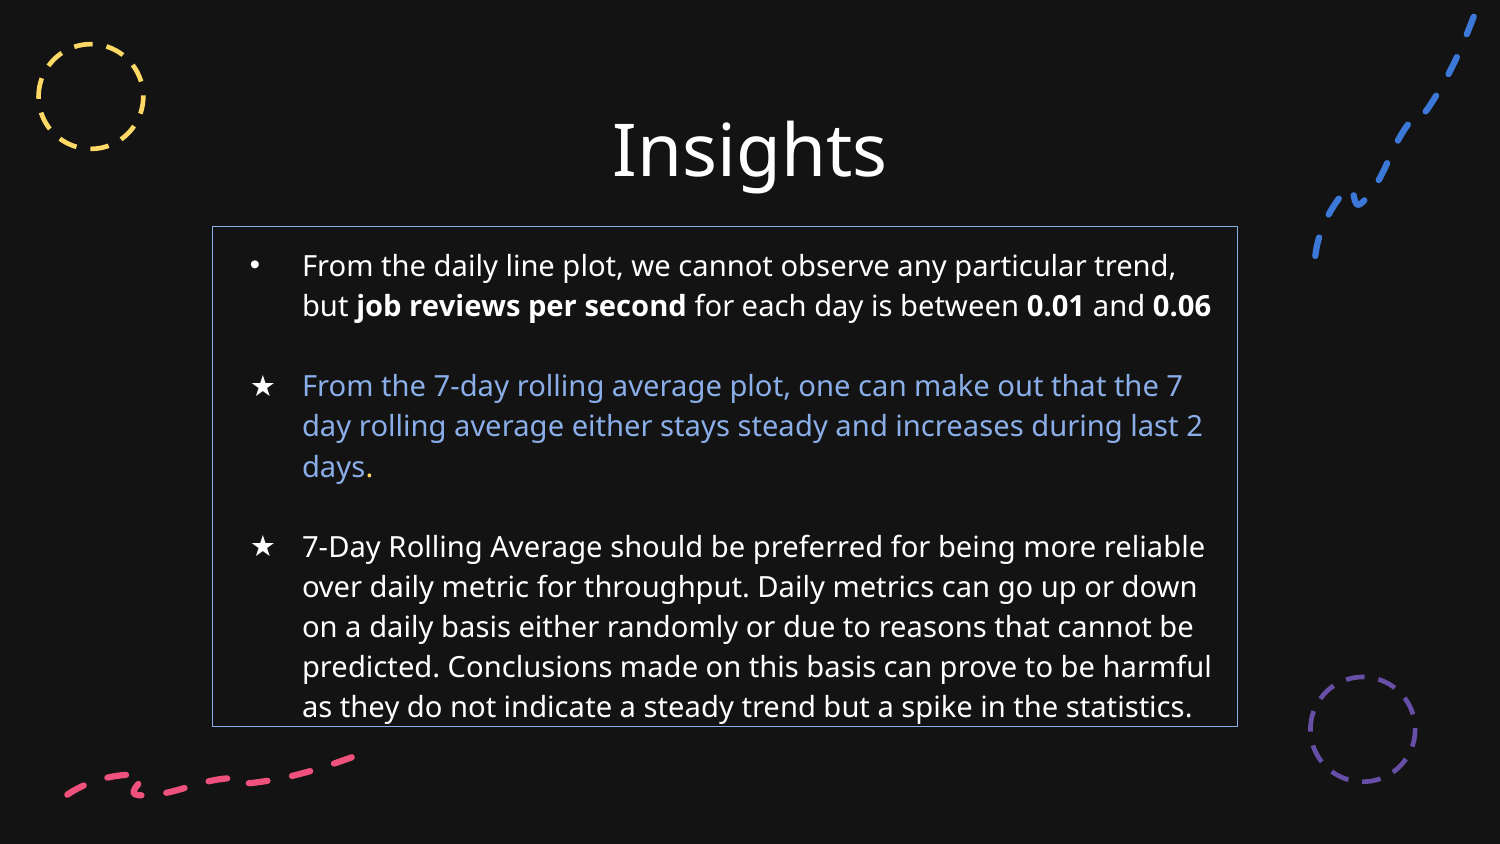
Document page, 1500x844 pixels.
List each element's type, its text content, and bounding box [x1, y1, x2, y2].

list From the daily line plot, we cannot observe any particular trend, but job reviews per second for each day is between 0.01 and 0.06 From the 7-day rolling average plot, one can make out that the 7 day rolling average either stays steady and increases during last 2 days. 7-Day Rolling Average should be preferred for being more reliable over daily metric for throughput. Daily metrics can go up or down on a daily basis either randomly or due to reasons that cannot be predicted. Conclusions made on this basis can prove to be harmful as they do not indicate a steady trend but a spike in the statistics. [212, 226, 1238, 727]
title Insights [118, 88, 1382, 183]
